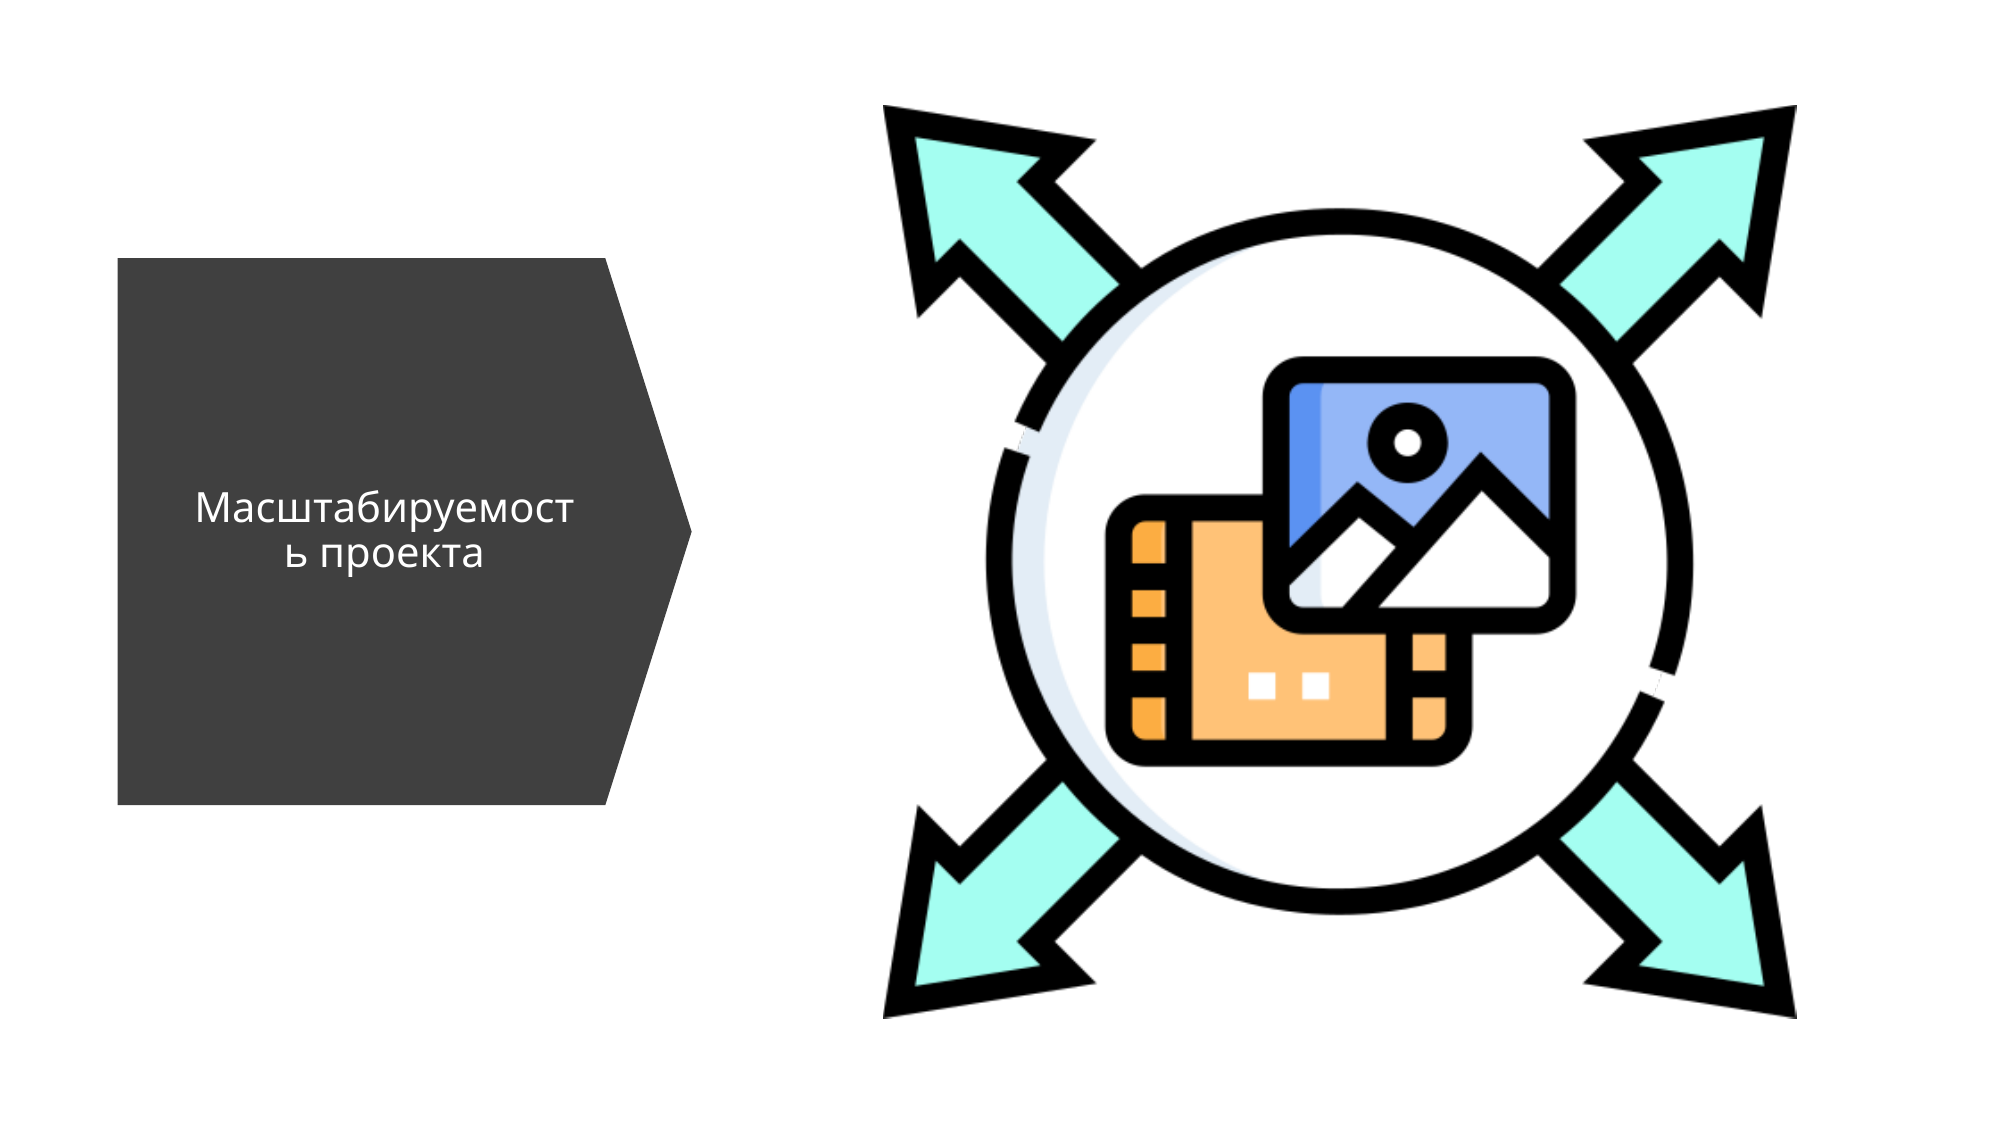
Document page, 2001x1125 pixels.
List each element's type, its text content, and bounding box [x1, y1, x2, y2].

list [882, 105, 1797, 1020]
title Масштабируемость проекта [168, 322, 601, 741]
text_box [117, 258, 692, 806]
